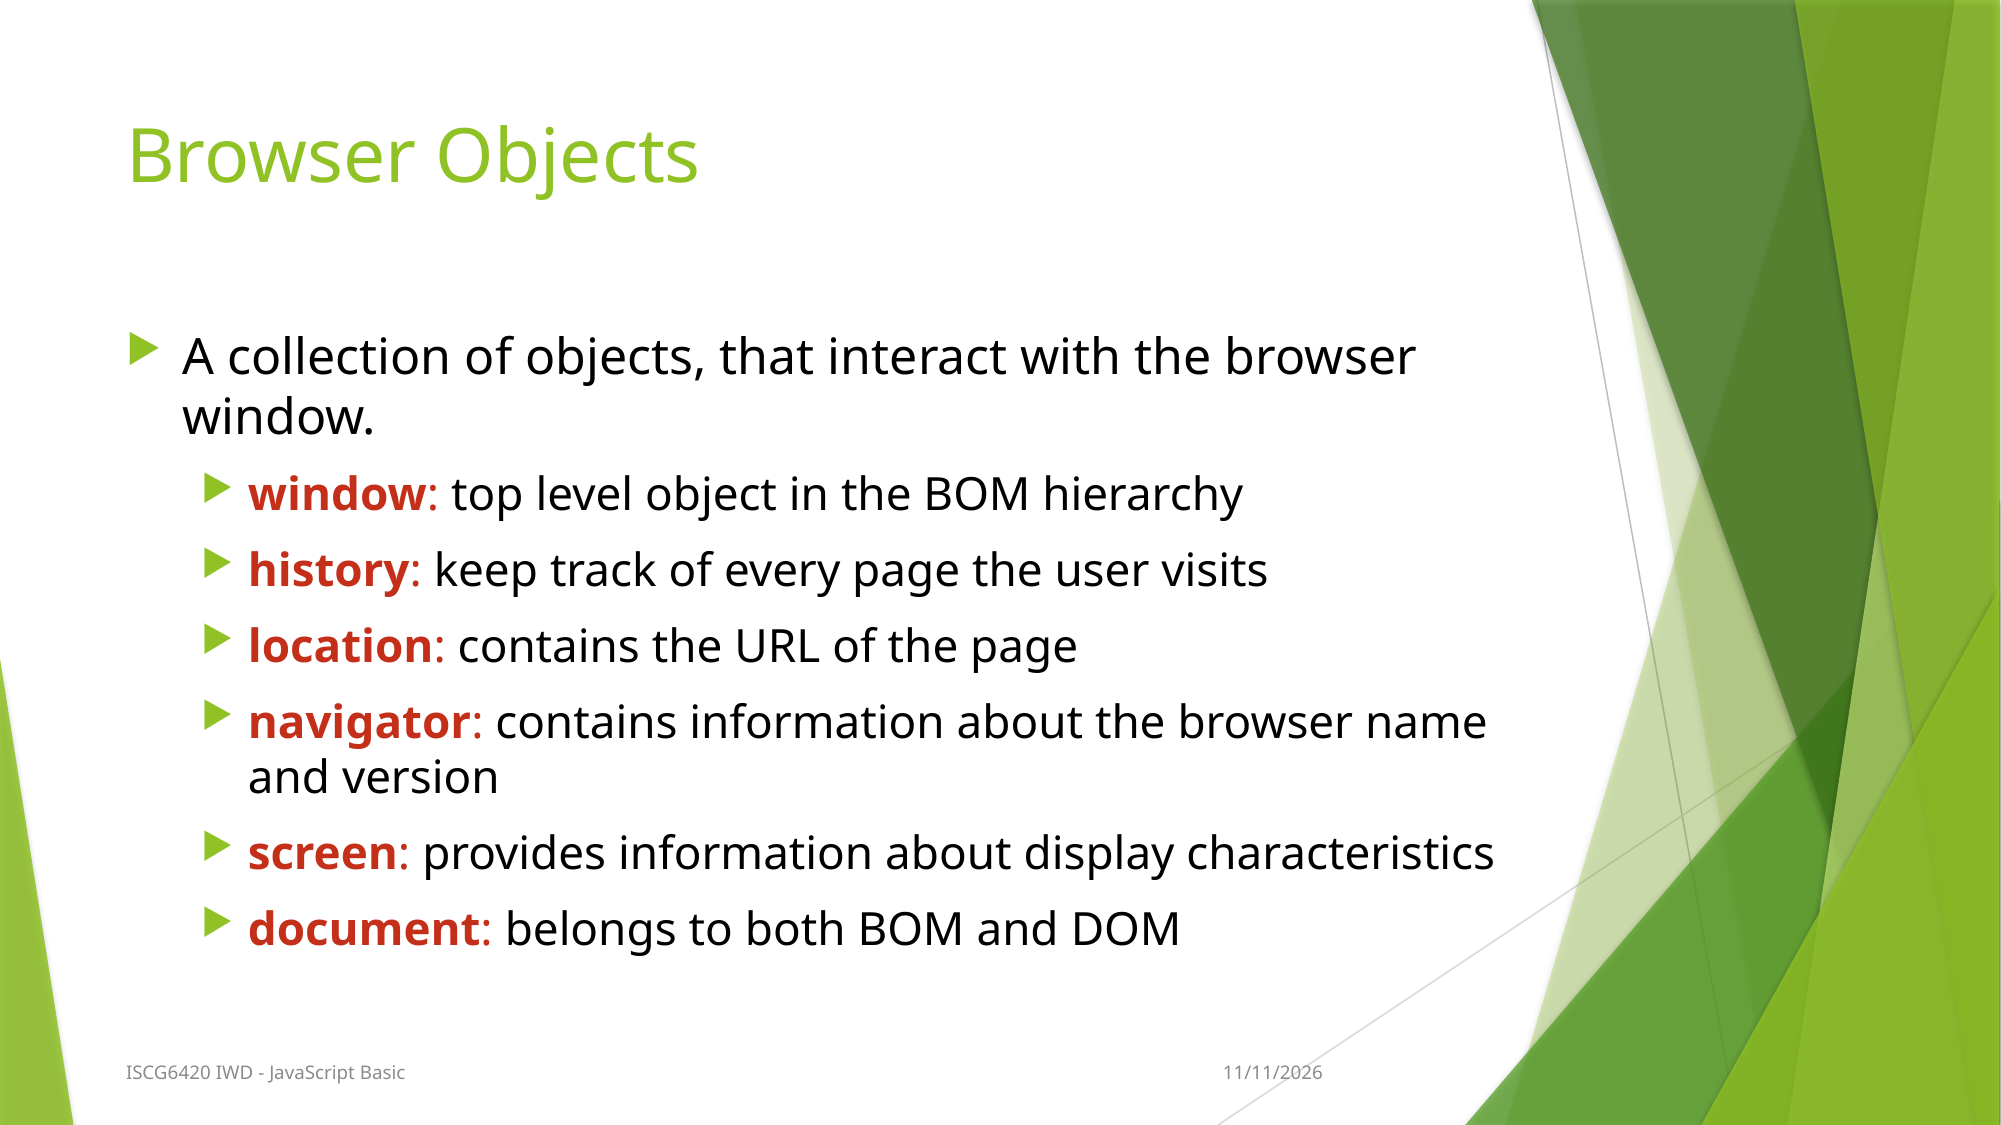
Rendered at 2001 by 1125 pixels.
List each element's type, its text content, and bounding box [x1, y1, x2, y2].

title Browser Objects [111, 99, 1522, 316]
footer ISCG6420 IWD - JavaScript Basic [111, 1043, 1145, 1104]
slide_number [1188, 1043, 1338, 1104]
list A collection of objects, that interact with the browser window. window: top level object in the BOM hierarchy history: keep track of every page the user visits location: contains the URL of the page navigator: contains information about the browser name and version screen: provides information about display characteristics document: belongs to both BOM and DOM [111, 316, 1588, 954]
